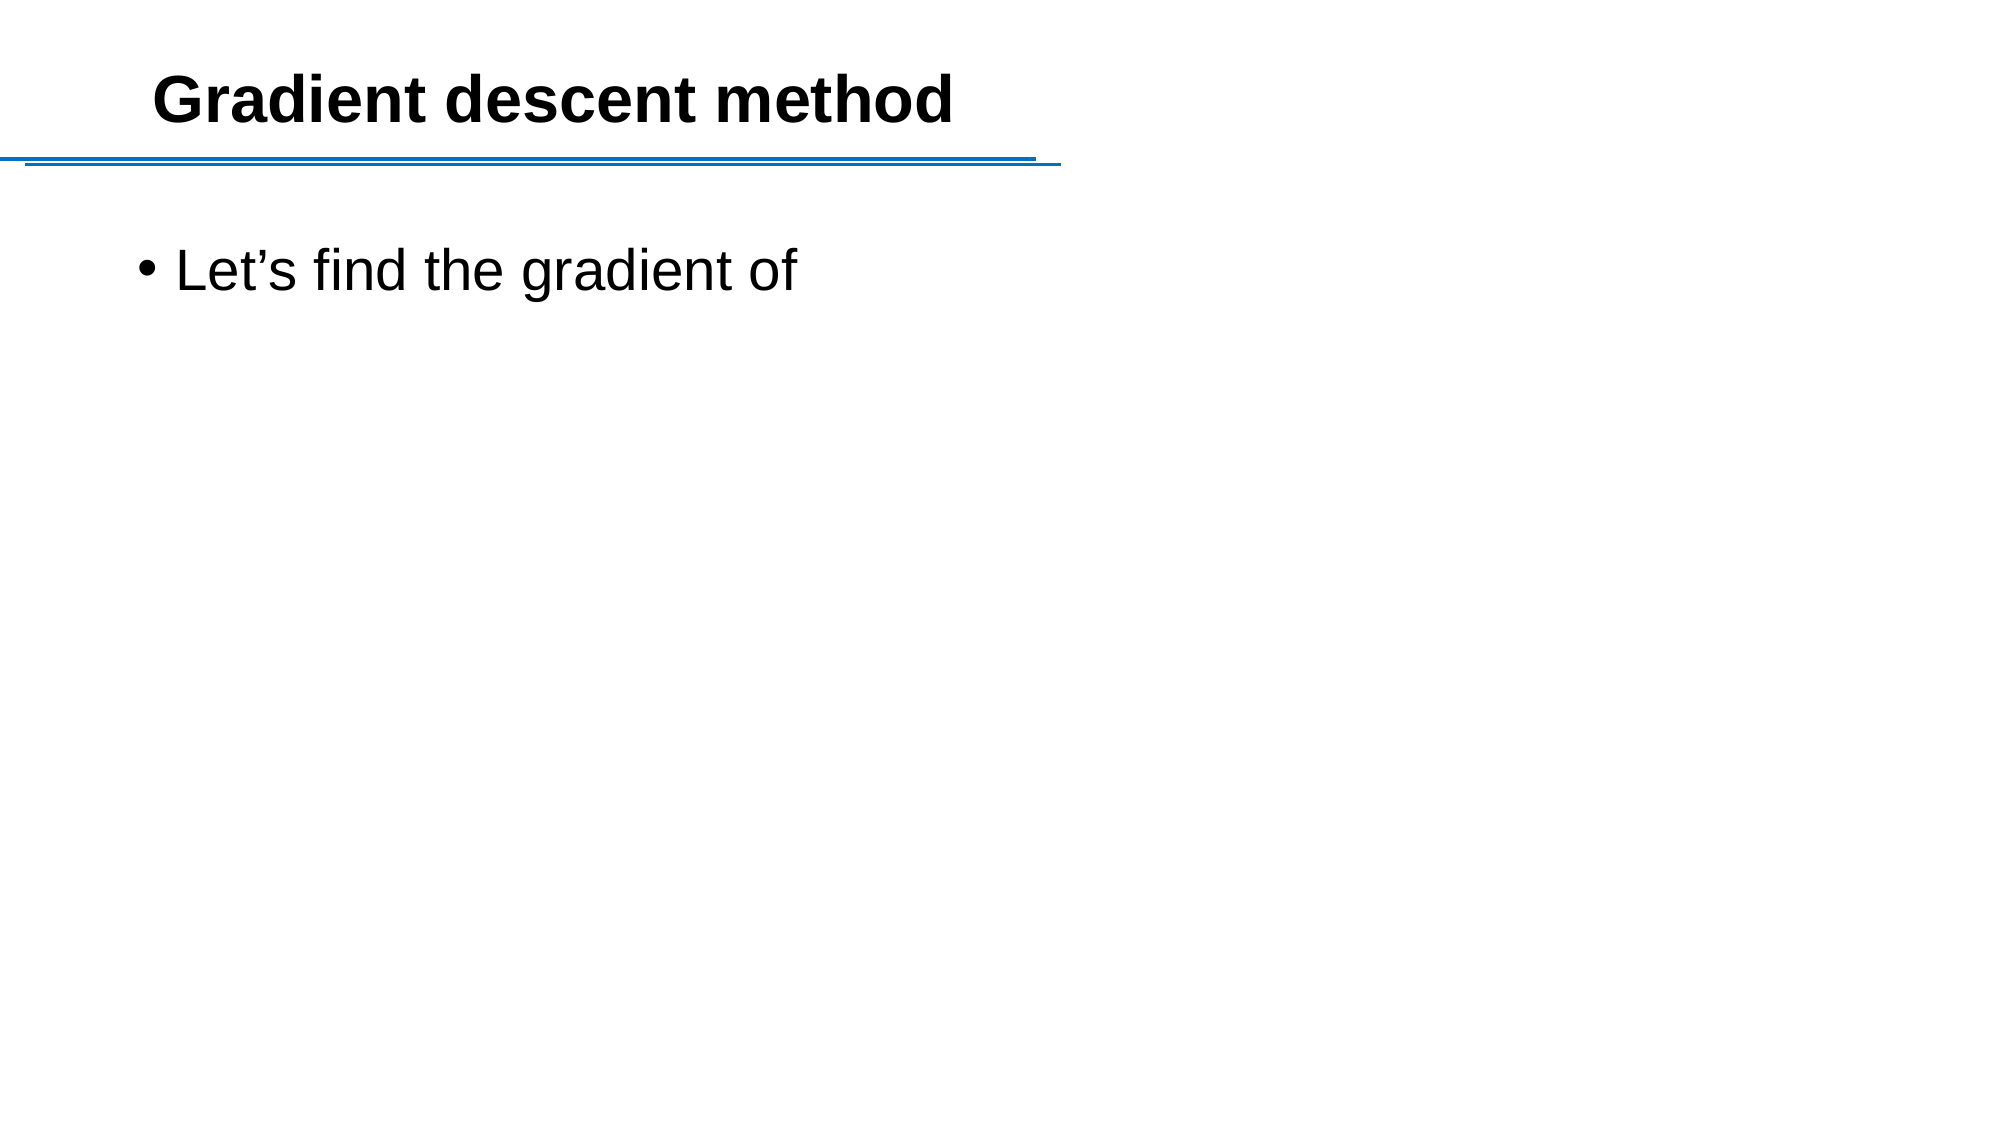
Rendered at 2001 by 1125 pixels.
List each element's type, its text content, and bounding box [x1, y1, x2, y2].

title Gradient descent method [137, 35, 1863, 167]
